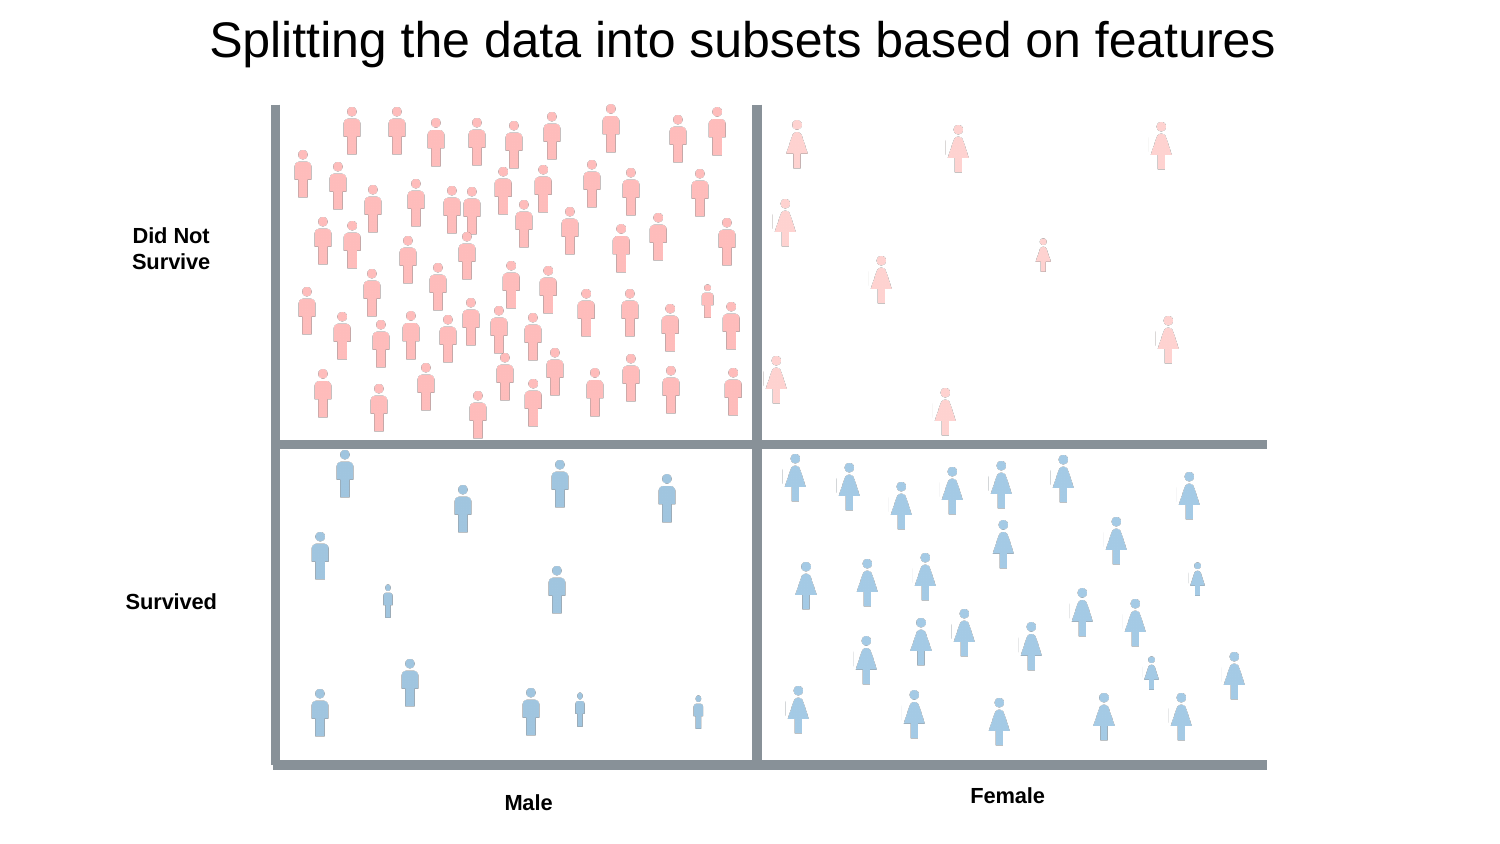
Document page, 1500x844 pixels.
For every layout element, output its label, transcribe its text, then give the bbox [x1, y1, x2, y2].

picture [1018, 617, 1049, 675]
picture [1122, 594, 1154, 651]
picture [854, 554, 886, 612]
picture [378, 102, 407, 160]
picture [951, 603, 982, 661]
picture [932, 382, 964, 440]
text_box Splitting the data into subsets based on features [0, 0, 1500, 75]
picture [1034, 234, 1056, 275]
picture [836, 458, 867, 515]
picture [1221, 646, 1253, 704]
picture [459, 99, 621, 259]
picture [653, 361, 681, 419]
picture [305, 102, 362, 269]
picture [783, 115, 815, 173]
picture [611, 284, 640, 342]
picture [302, 684, 330, 741]
picture [785, 681, 816, 738]
picture [901, 685, 933, 743]
picture [577, 363, 605, 421]
picture [652, 299, 680, 356]
text_box Male [487, 780, 571, 822]
picture [912, 548, 943, 605]
picture [715, 363, 743, 420]
picture [1176, 467, 1208, 525]
picture [1168, 688, 1199, 745]
picture [782, 449, 813, 506]
picture [1188, 559, 1210, 599]
picture [853, 631, 884, 689]
picture [334, 180, 391, 372]
picture [377, 581, 394, 622]
picture [990, 515, 1022, 573]
picture [285, 145, 313, 202]
picture [772, 194, 803, 252]
picture [868, 251, 900, 309]
picture [988, 455, 1019, 513]
picture [763, 351, 794, 409]
picture [513, 682, 541, 740]
picture [305, 307, 352, 422]
picture [1148, 117, 1180, 175]
text_box Survived [108, 580, 234, 622]
picture [539, 561, 567, 618]
text_box Did Not Survive [108, 213, 234, 281]
picture [418, 113, 446, 171]
picture [1090, 688, 1122, 746]
picture [945, 119, 976, 177]
picture [569, 689, 586, 730]
picture [433, 181, 482, 284]
picture [389, 174, 426, 288]
picture [603, 163, 668, 277]
picture [888, 477, 919, 534]
picture [360, 379, 389, 437]
picture [541, 455, 570, 513]
picture [327, 445, 355, 503]
text_box Female [945, 774, 1070, 815]
picture [568, 283, 596, 341]
picture [444, 479, 473, 537]
picture [699, 102, 728, 160]
picture [1155, 310, 1186, 368]
picture [1050, 450, 1081, 508]
picture [907, 613, 939, 670]
picture [939, 461, 971, 519]
picture [688, 692, 704, 733]
picture [986, 693, 1018, 750]
picture [302, 527, 331, 585]
picture [1103, 512, 1135, 569]
picture [391, 653, 420, 711]
picture [792, 556, 824, 614]
picture [289, 281, 317, 339]
picture [1069, 583, 1100, 641]
picture [649, 469, 677, 527]
picture [392, 255, 565, 443]
picture [1142, 653, 1165, 694]
picture [612, 349, 641, 407]
picture [695, 281, 742, 355]
picture [660, 109, 737, 271]
